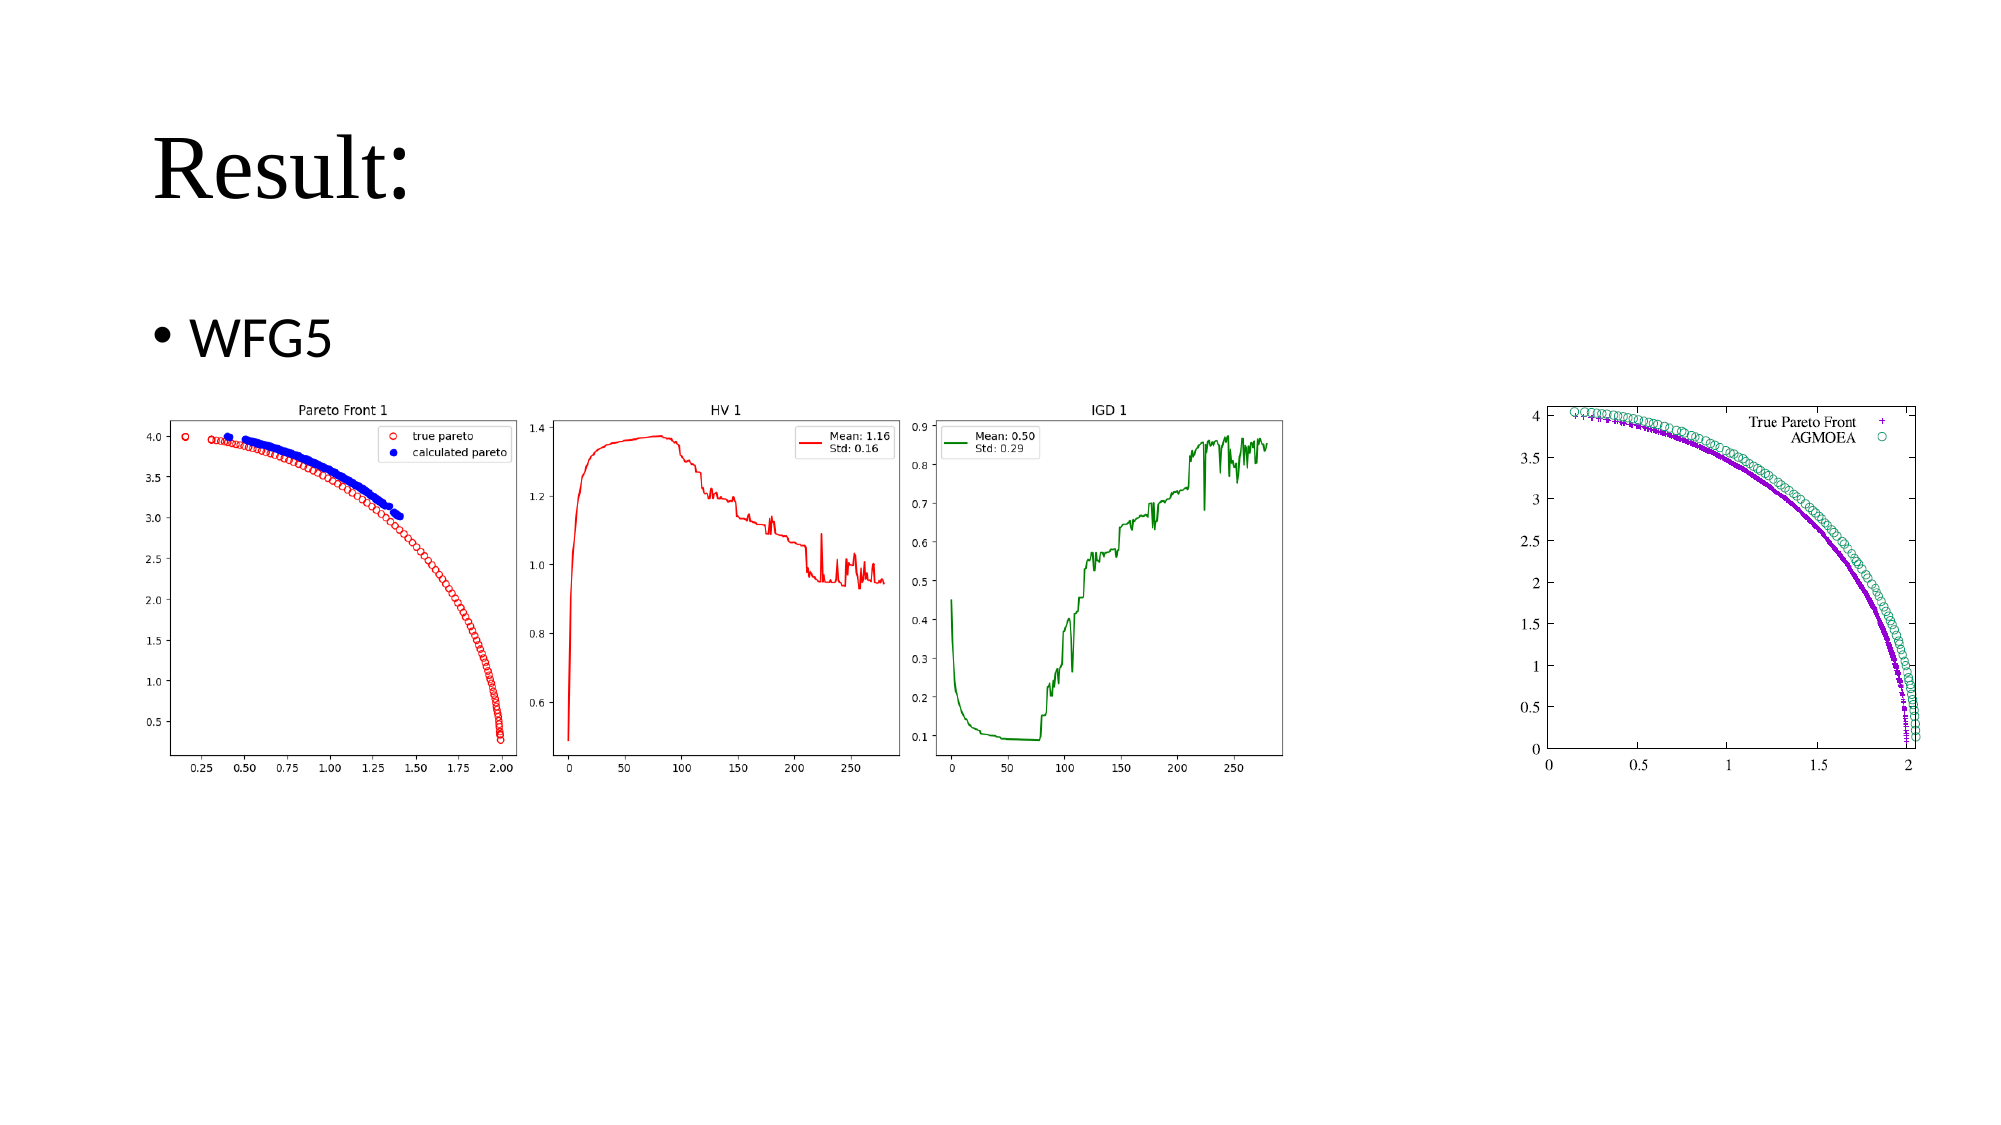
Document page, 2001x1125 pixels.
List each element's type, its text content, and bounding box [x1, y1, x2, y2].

picture [137, 400, 1289, 780]
list WFG5 [137, 299, 1863, 1014]
picture [1517, 401, 1928, 780]
title Result: [137, 59, 1863, 278]
